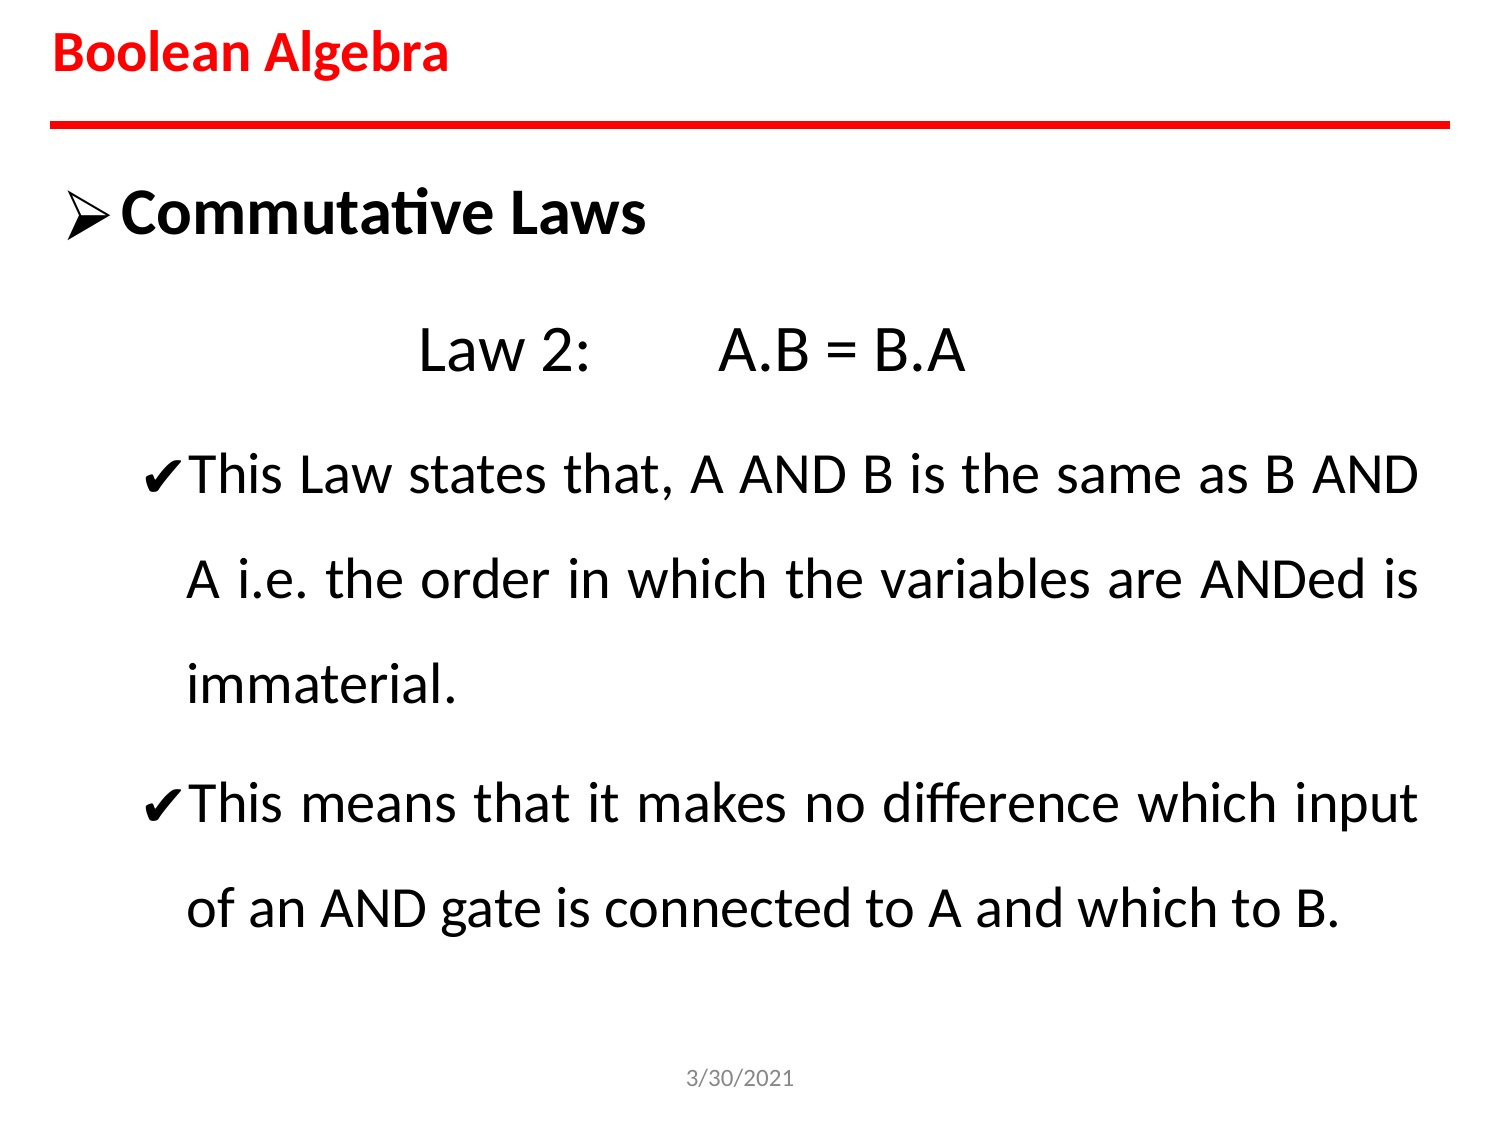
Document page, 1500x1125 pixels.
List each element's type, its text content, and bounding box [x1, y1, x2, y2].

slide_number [683, 1060, 817, 1125]
text_box Commutative Laws Law 2: A.B = B.A This Law states that, A AND B is the same as B AND A i.e. the order in which the variables are ANDed is immaterial. This means that it makes no difference which input of an AND gate is connected to A and which to B. [62, 166, 1438, 940]
title Boolean Algebra [50, 11, 454, 202]
